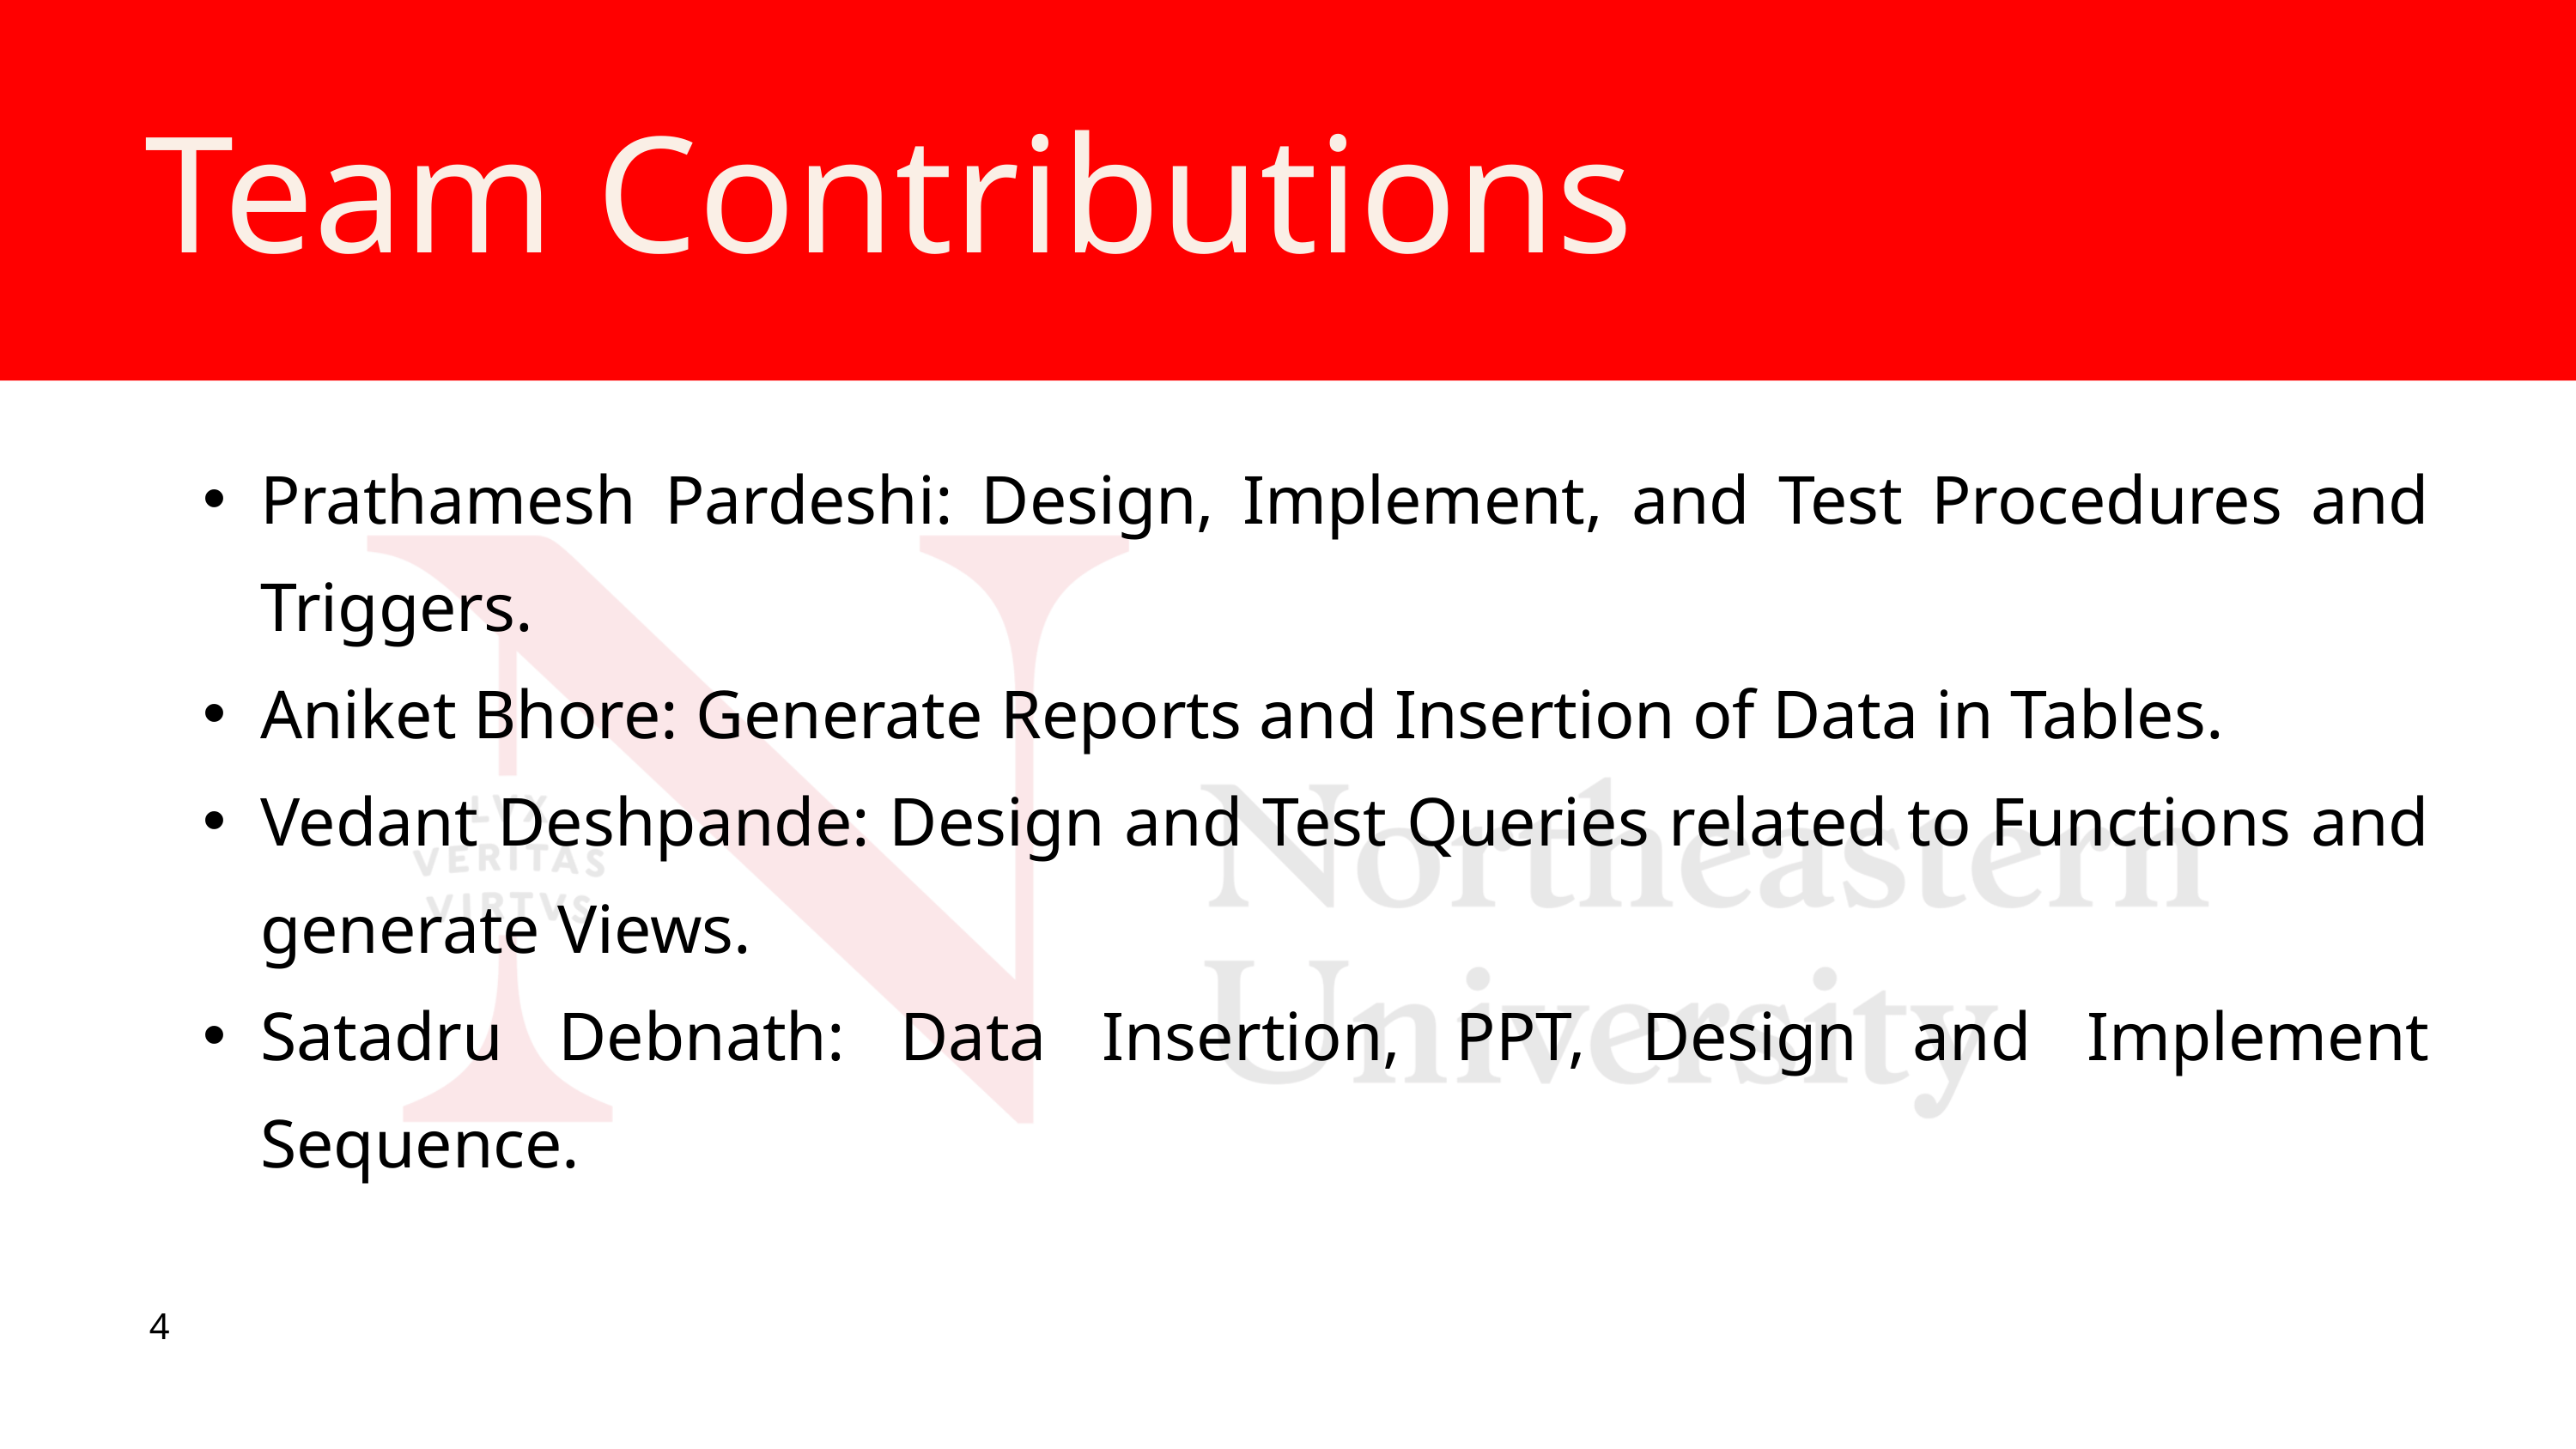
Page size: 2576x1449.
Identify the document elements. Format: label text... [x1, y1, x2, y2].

text_box 4 [146, 1303, 173, 1347]
text_box Prathamesh Pardeshi: Design, Implement, and Test Procedures and Triggers. Aniket Bhore: Generate Reports and Insertion of Data in Tables. Vedant Deshpande: Design and Test Queries related to Functions and generate Views. Satadru Debnath: Data Insertion, PPT, Design and Implement Sequence. [2257, 429, 2432, 1181]
text_box Team Contributions [144, 92, 1958, 286]
picture [322, 286, 2254, 1373]
text_box Prathamesh Pardeshi: Design, Implement, and Test Procedures and Triggers. Aniket Bhore: Generate Reports and Insertion of Data in Tables. Vedant Deshpande: Design and Test Queries related to Functions and generate Views. Satadru Debnath: Data Insertion, PPT, Design and Implement Sequence. [144, 429, 318, 1181]
text_box [0, 0, 2576, 381]
